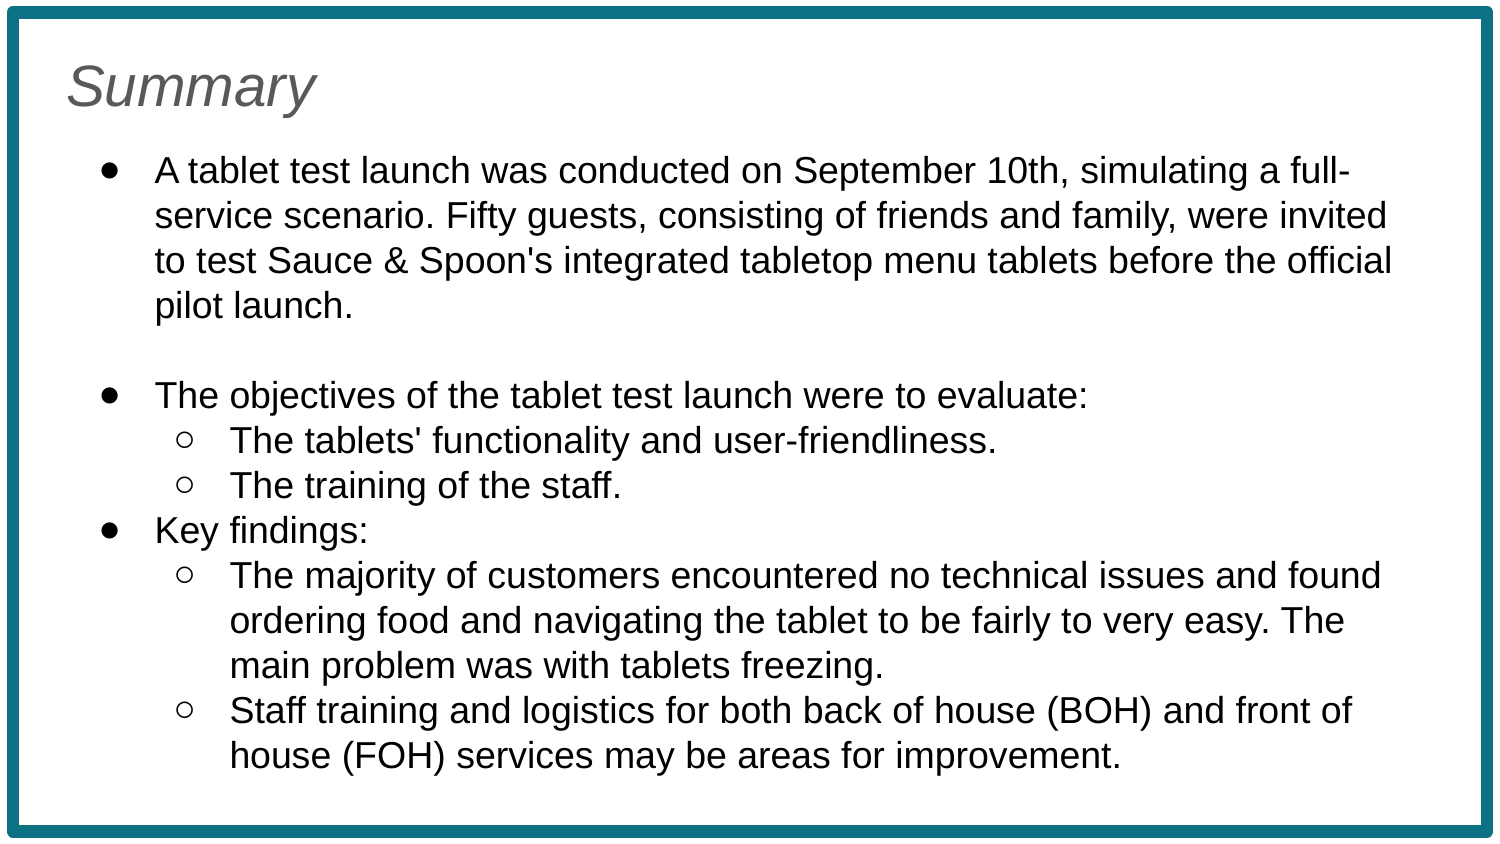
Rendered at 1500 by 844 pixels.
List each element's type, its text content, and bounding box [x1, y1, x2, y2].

text_box A tablet test launch was conducted on September 10th, simulating a full-service scenario. Fifty guests, consisting of friends and family, were invited to test Sauce & Spoon's integrated tabletop menu tablets before the official pilot launch. The objectives of the tablet test launch were to evaluate: The tablets' functionality and user-friendliness. The training of the staff. Key findings: The majority of customers encountered no technical issues and found ordering food and navigating the tablet to be fairly to very easy. The main problem was with tablets freezing. Staff training and logistics for both back of house (BOH) and front of house (FOH) services may be areas for improvement. [64, 131, 1436, 800]
text_box [12, 12, 1488, 832]
subtitle Summary [51, 33, 1449, 164]
